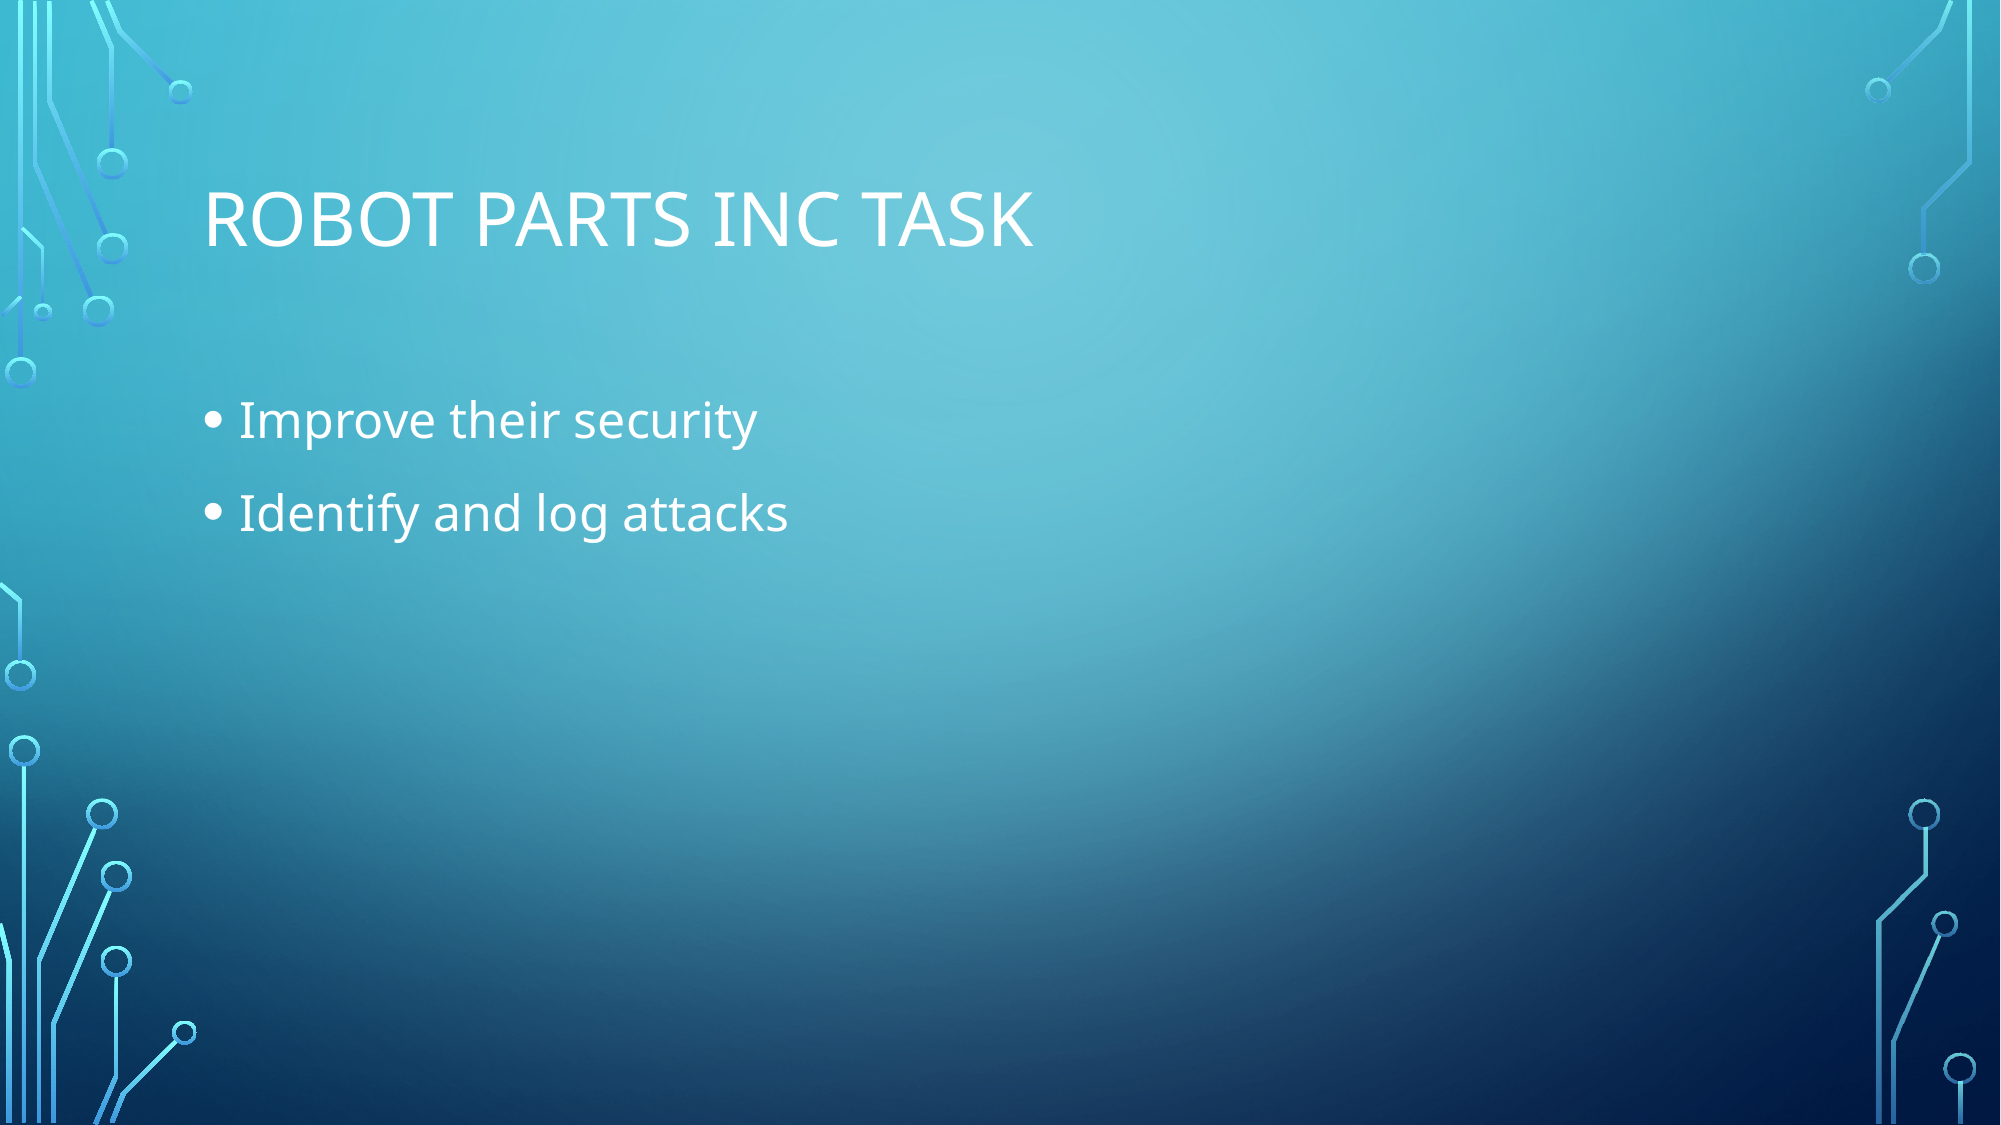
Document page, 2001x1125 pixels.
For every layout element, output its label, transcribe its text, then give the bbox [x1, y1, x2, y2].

list Improve their security Identify and log attacks [187, 369, 1813, 950]
title Robot Parts Inc Task [187, 101, 1813, 344]
